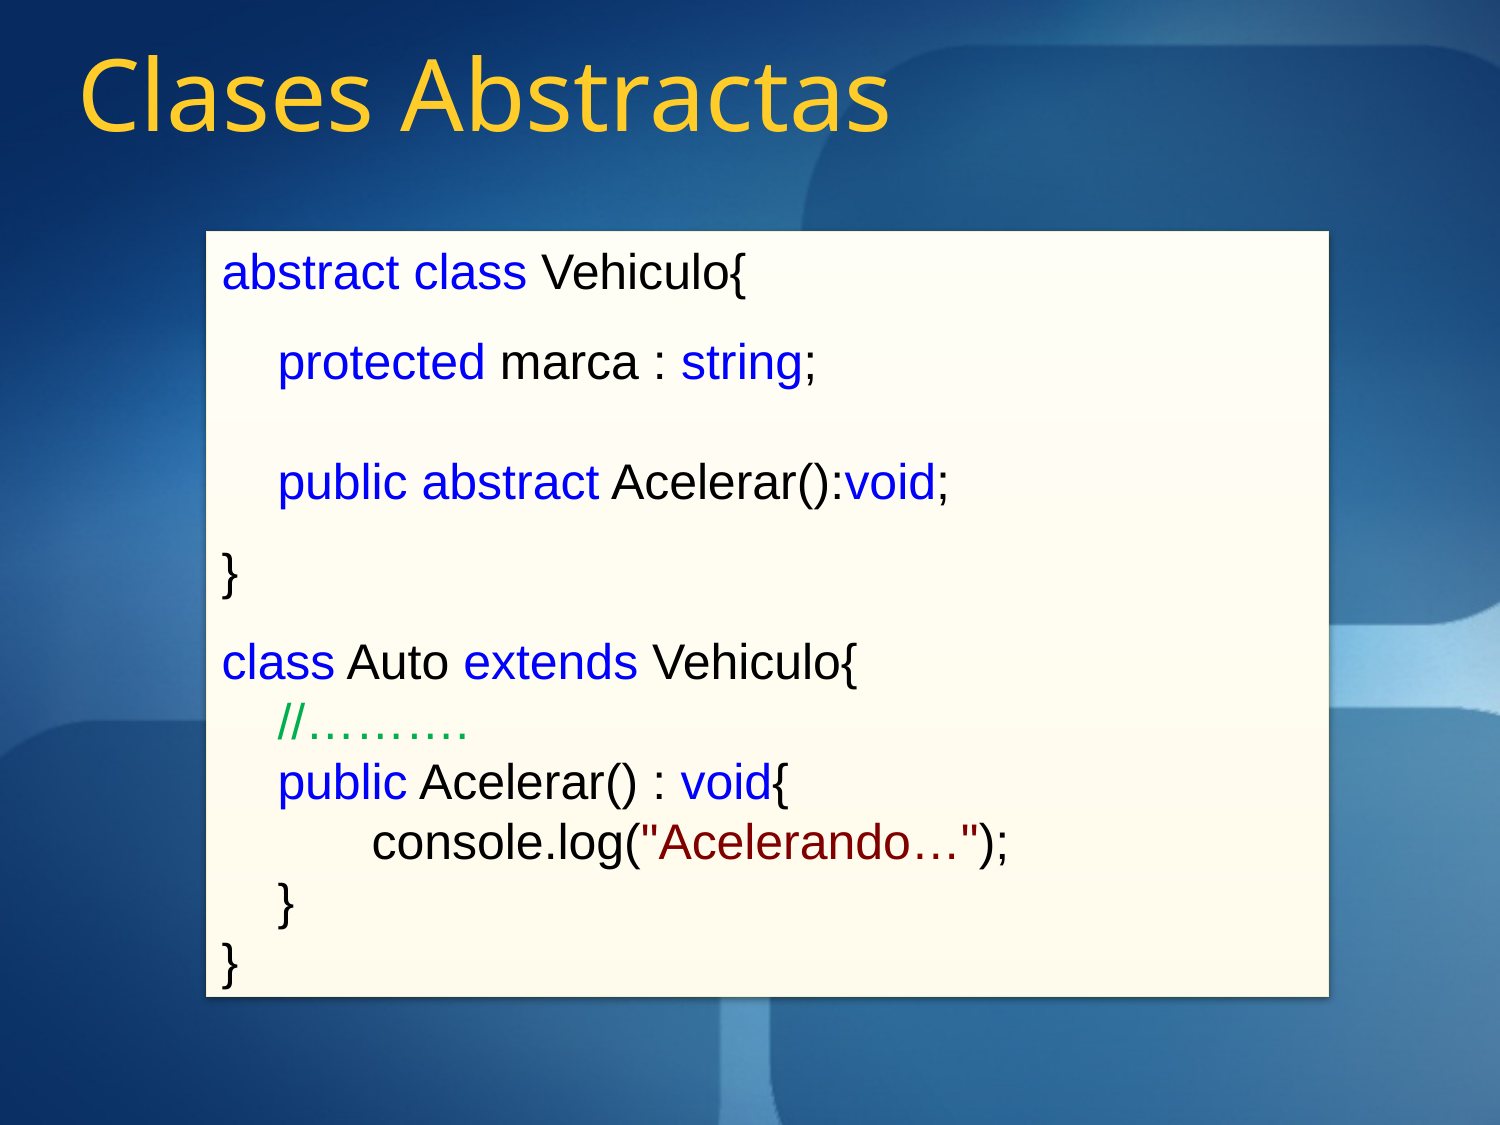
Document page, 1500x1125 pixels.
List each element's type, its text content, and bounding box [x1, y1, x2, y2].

text_box abstract class Vehiculo{ protected marca : string; public abstract Acelerar():void; } class Auto extends Vehiculo{ //………. public Acelerar() : void{ console.log("Acelerando…"); } } [206, 231, 1329, 997]
picture [0, 0, 1500, 1125]
title Clases Abstractas [62, 37, 1440, 161]
